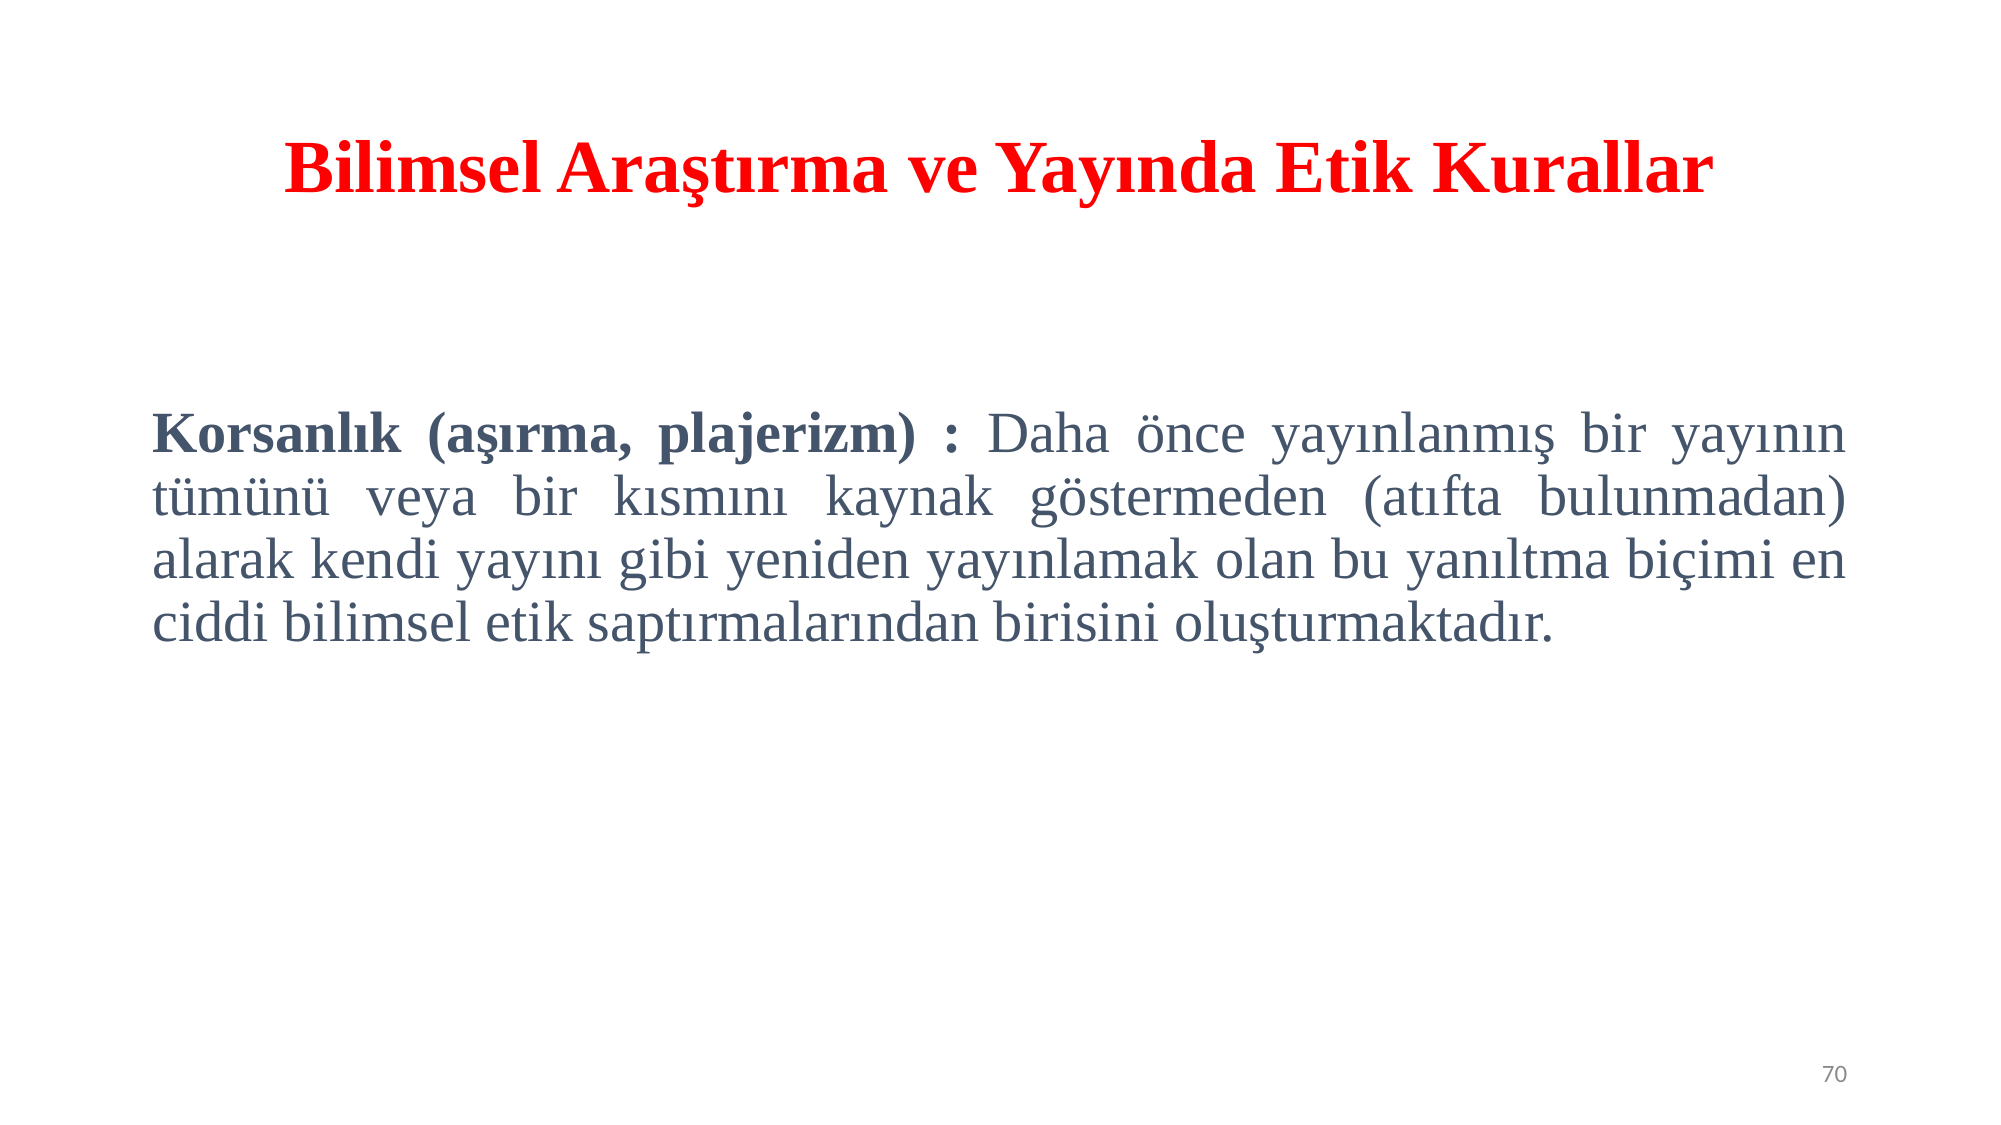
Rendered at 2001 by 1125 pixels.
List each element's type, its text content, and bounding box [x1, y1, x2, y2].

list Korsanlık (aşırma, plajerizm) : Daha önce yayınlanmış bir yayının tümünü veya bir kısmını kaynak göstermeden (atıfta bulunmadan) alarak kendi yayını gibi yeniden yayınlamak olan bu yanıltma biçimi en ciddi bilimsel etik saptırmalarından birisini oluşturmaktadır. [137, 311, 1863, 1025]
title Bilimsel Araştırma ve Yayında Etik Kurallar [137, 59, 1863, 278]
slide_number 70 [1412, 1042, 1863, 1103]
